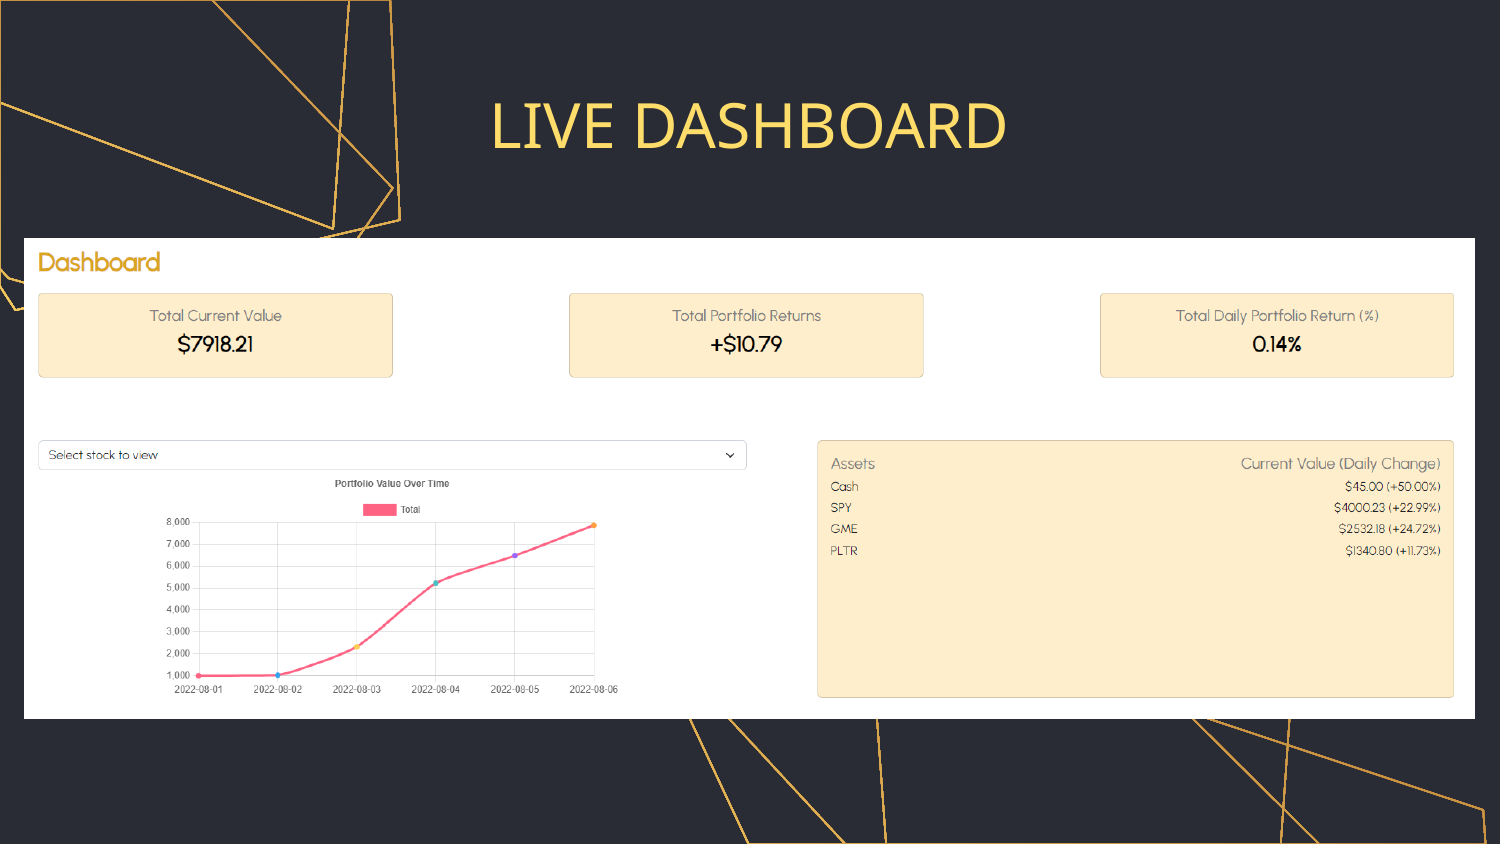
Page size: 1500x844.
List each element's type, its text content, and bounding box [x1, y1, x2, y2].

picture [24, 238, 1476, 719]
title LIVE DASHBOARD [327, 88, 1173, 160]
